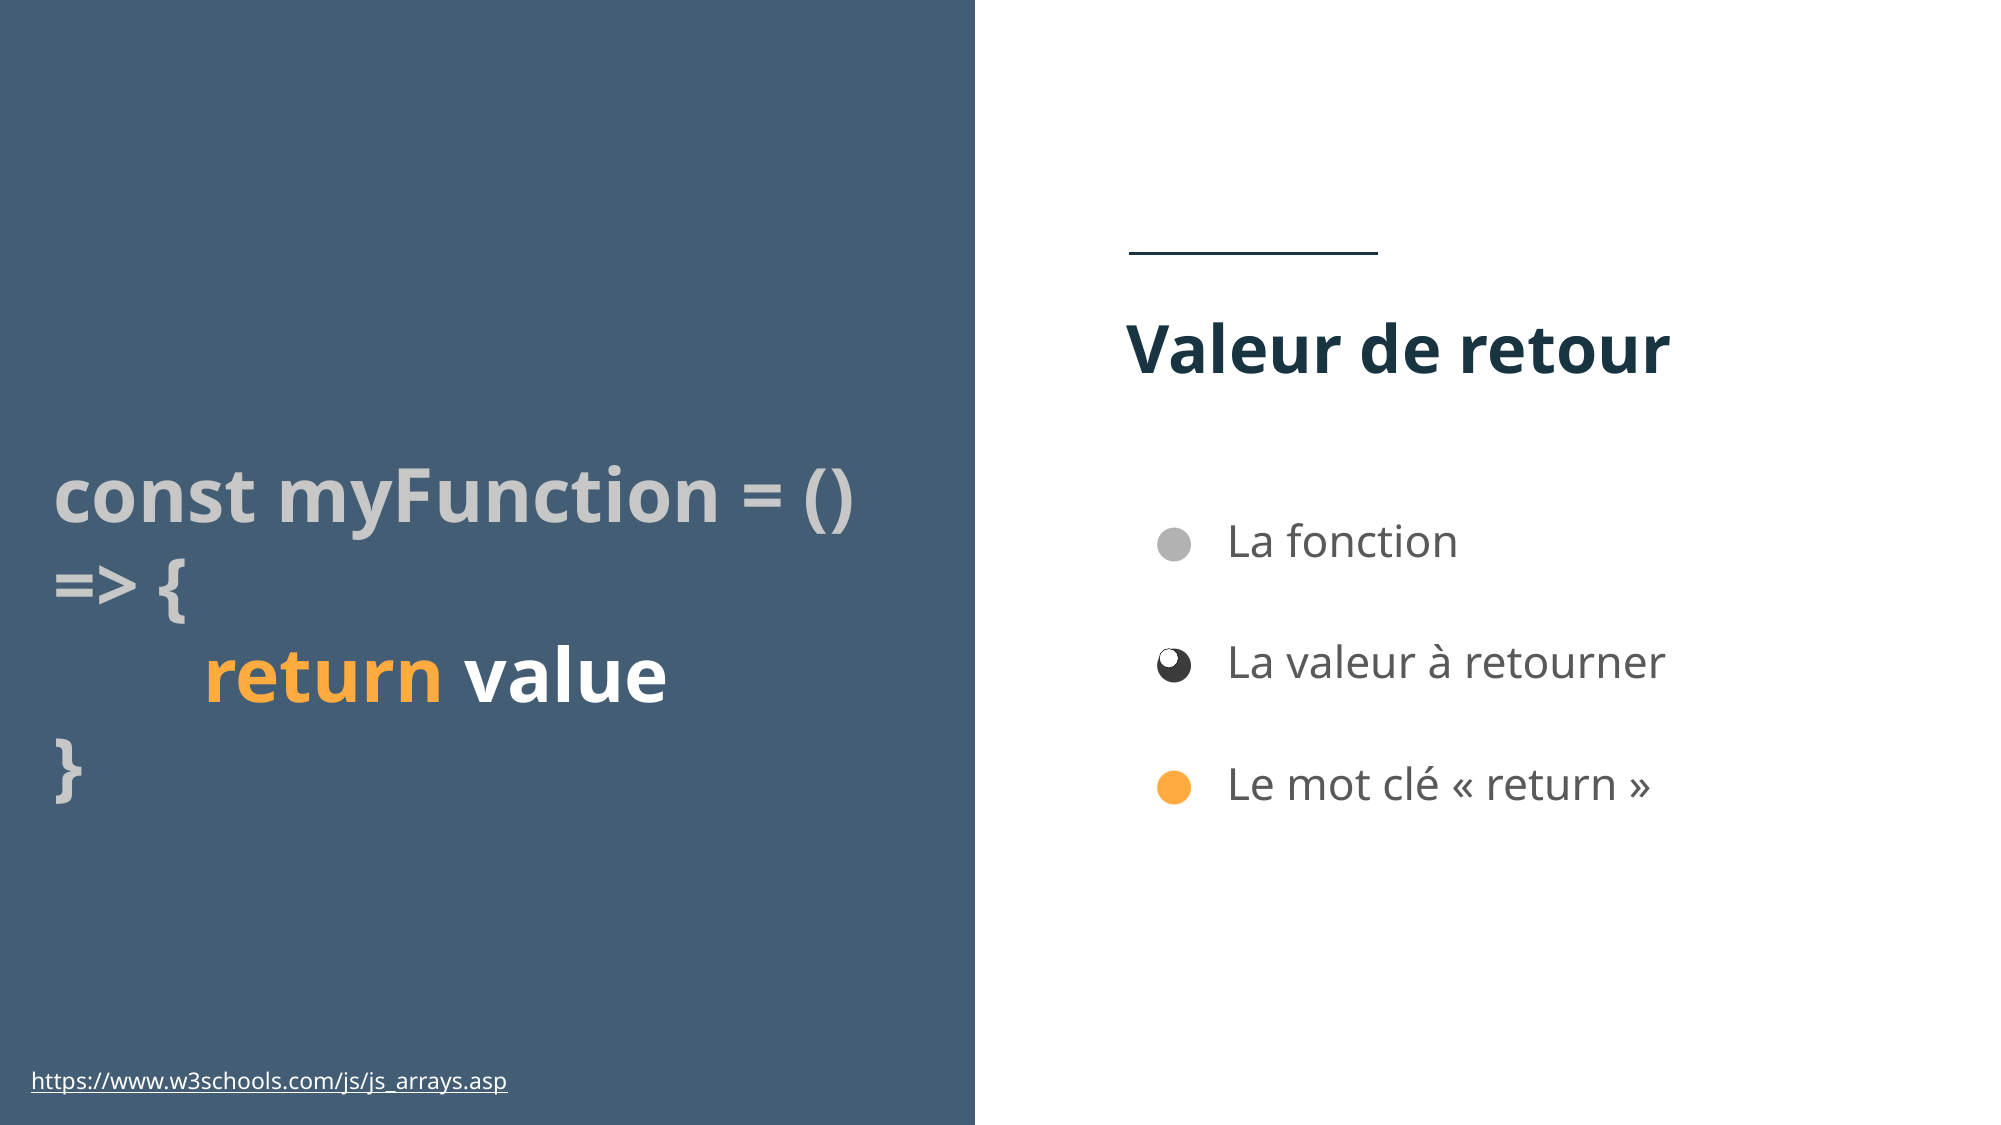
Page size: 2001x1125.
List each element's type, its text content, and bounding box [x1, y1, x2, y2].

list La fonction La valeur à retourner Le mot clé « return » [1111, 490, 1908, 1061]
text_box https://www.w3schools.com/js/js_arrays.asp [16, 1059, 523, 1125]
text_box const myFunction = () => { return value } [38, 440, 966, 816]
text_box [1157, 646, 1181, 670]
title Valeur de retour [1111, 291, 1908, 417]
